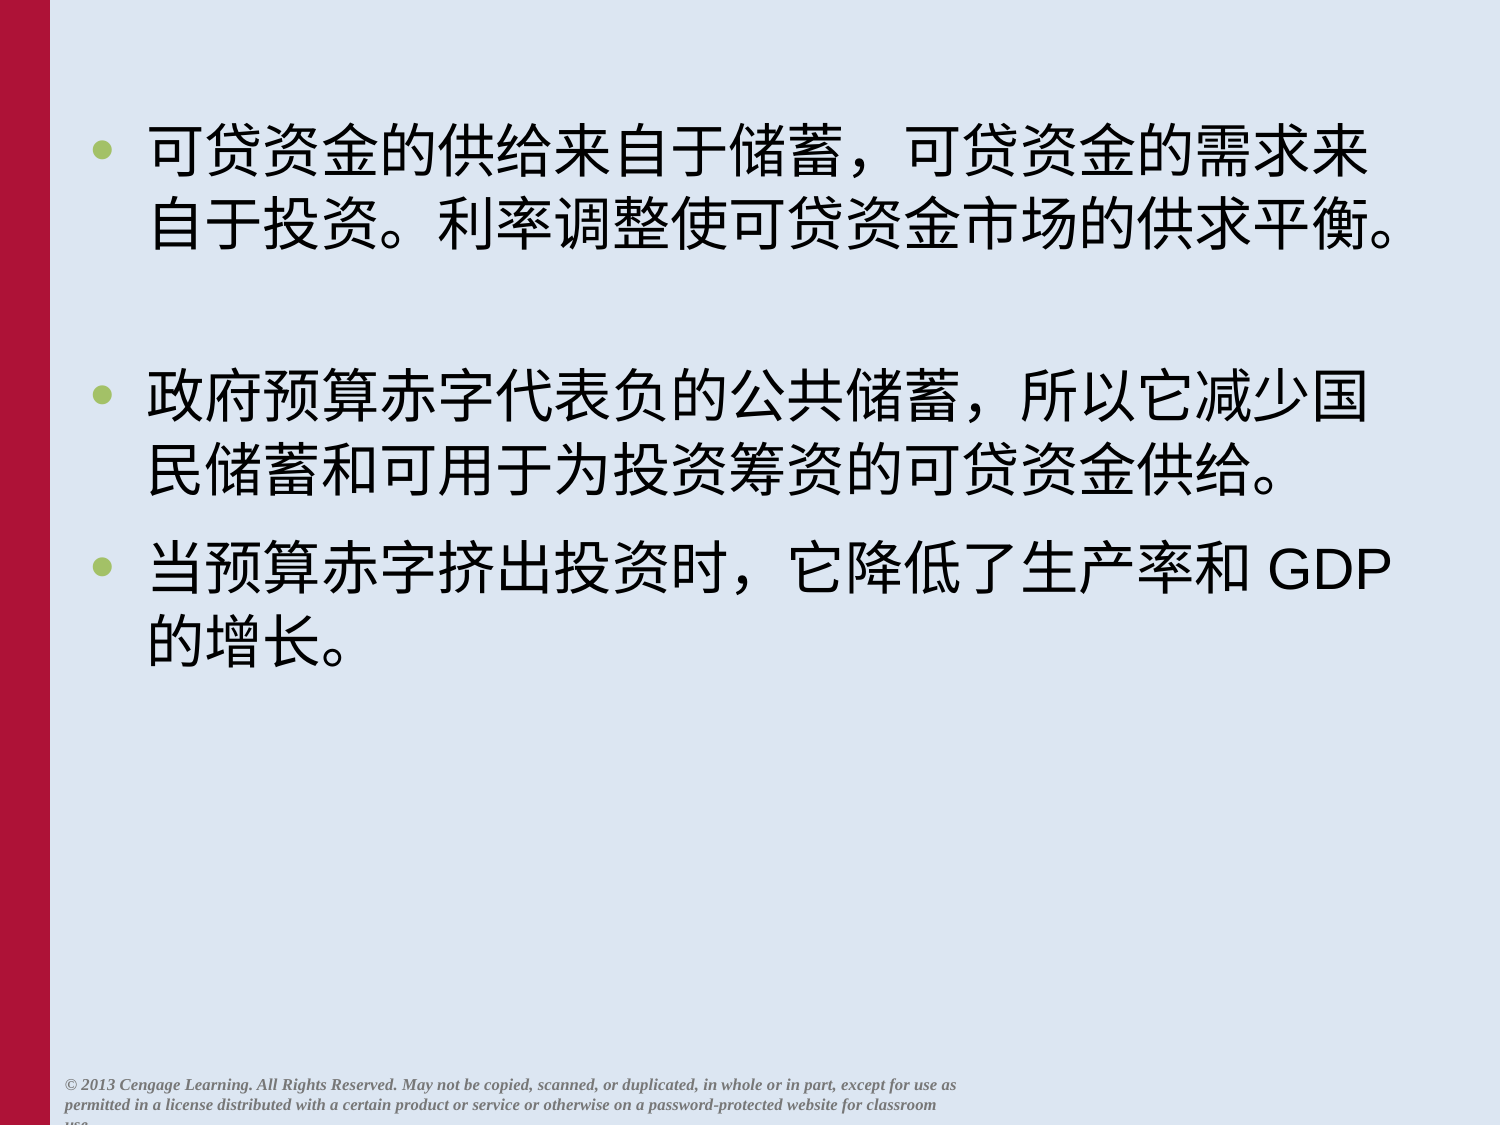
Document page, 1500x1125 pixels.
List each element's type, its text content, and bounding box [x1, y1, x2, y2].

text_box [0, 0, 50, 1125]
list 可贷资金的供给来自于储蓄，可贷资金的需求来自于投资。利率调整使可贷资金市场的供求平衡。 政府预算赤字代表负的公共储蓄，所以它减少国民储蓄和可用于为投资筹资的可贷资金供给。 当预算赤字挤出投资时，它降低了生产率和GDP的增长。 [75, 102, 1425, 941]
text_box © 2013 Cengage Learning. All Rights Reserved. May not be copied, scanned, or duplicated, in whole or in part, except for use as permitted in a license distributed with a certain product or service or otherwise on a password-protected website for classroom use. [49, 1066, 977, 1125]
